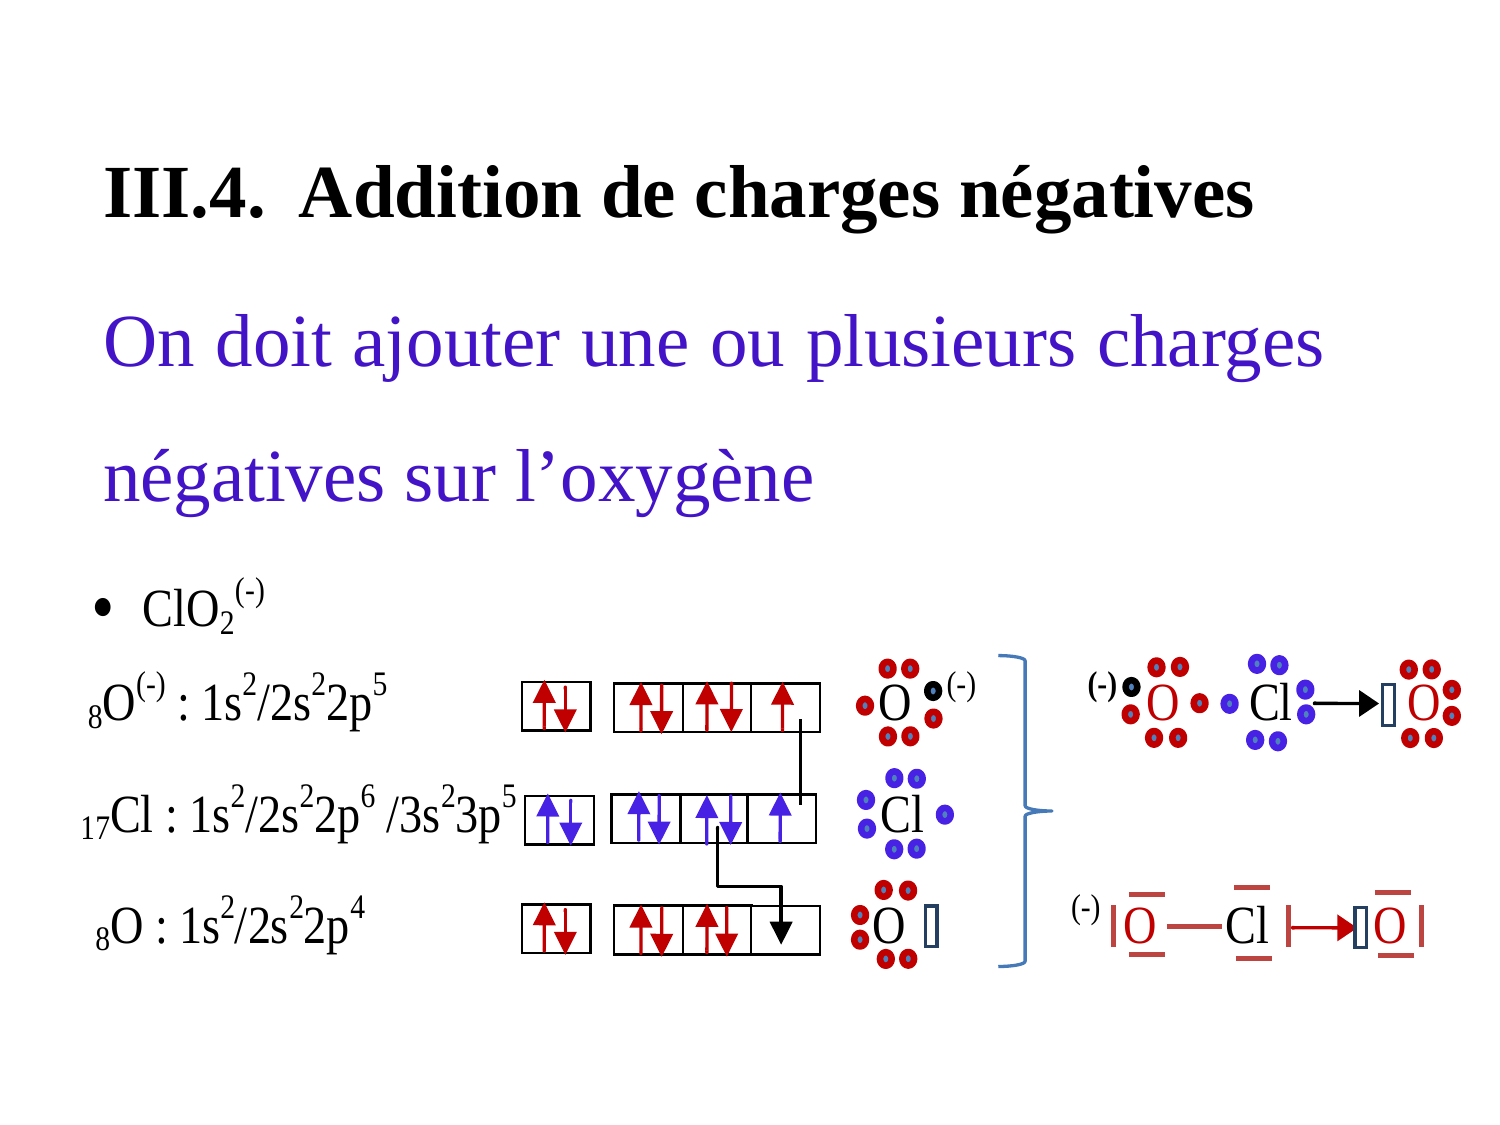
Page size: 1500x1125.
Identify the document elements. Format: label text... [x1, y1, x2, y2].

text_box 4. Addition de charges négatives [88, 89, 1388, 240]
picture [82, 574, 1471, 977]
text_box On doit ajouter une ou plusieurs charges négatives sur l’oxygène [88, 239, 1341, 524]
